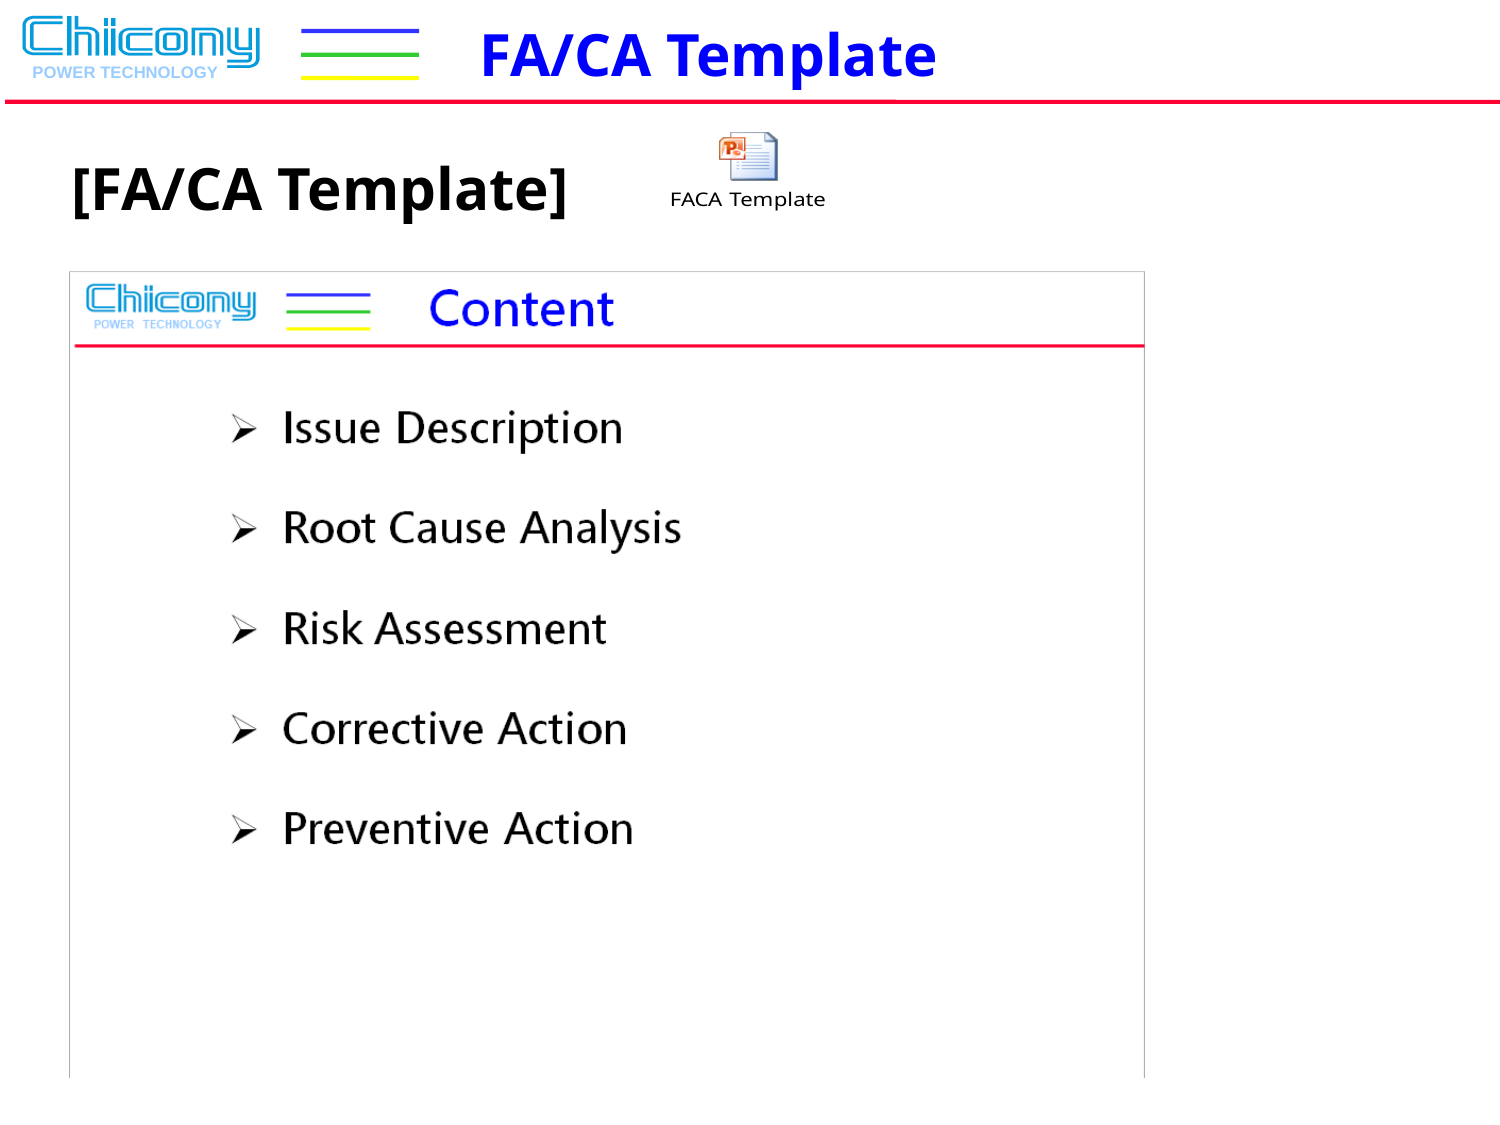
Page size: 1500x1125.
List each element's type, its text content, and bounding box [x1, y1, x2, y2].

text_box FA/CA Template [464, 10, 953, 96]
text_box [658, 131, 837, 259]
picture [69, 270, 1146, 1078]
picture [17, 11, 266, 71]
text_box [FA/CA Template] [56, 144, 1439, 370]
